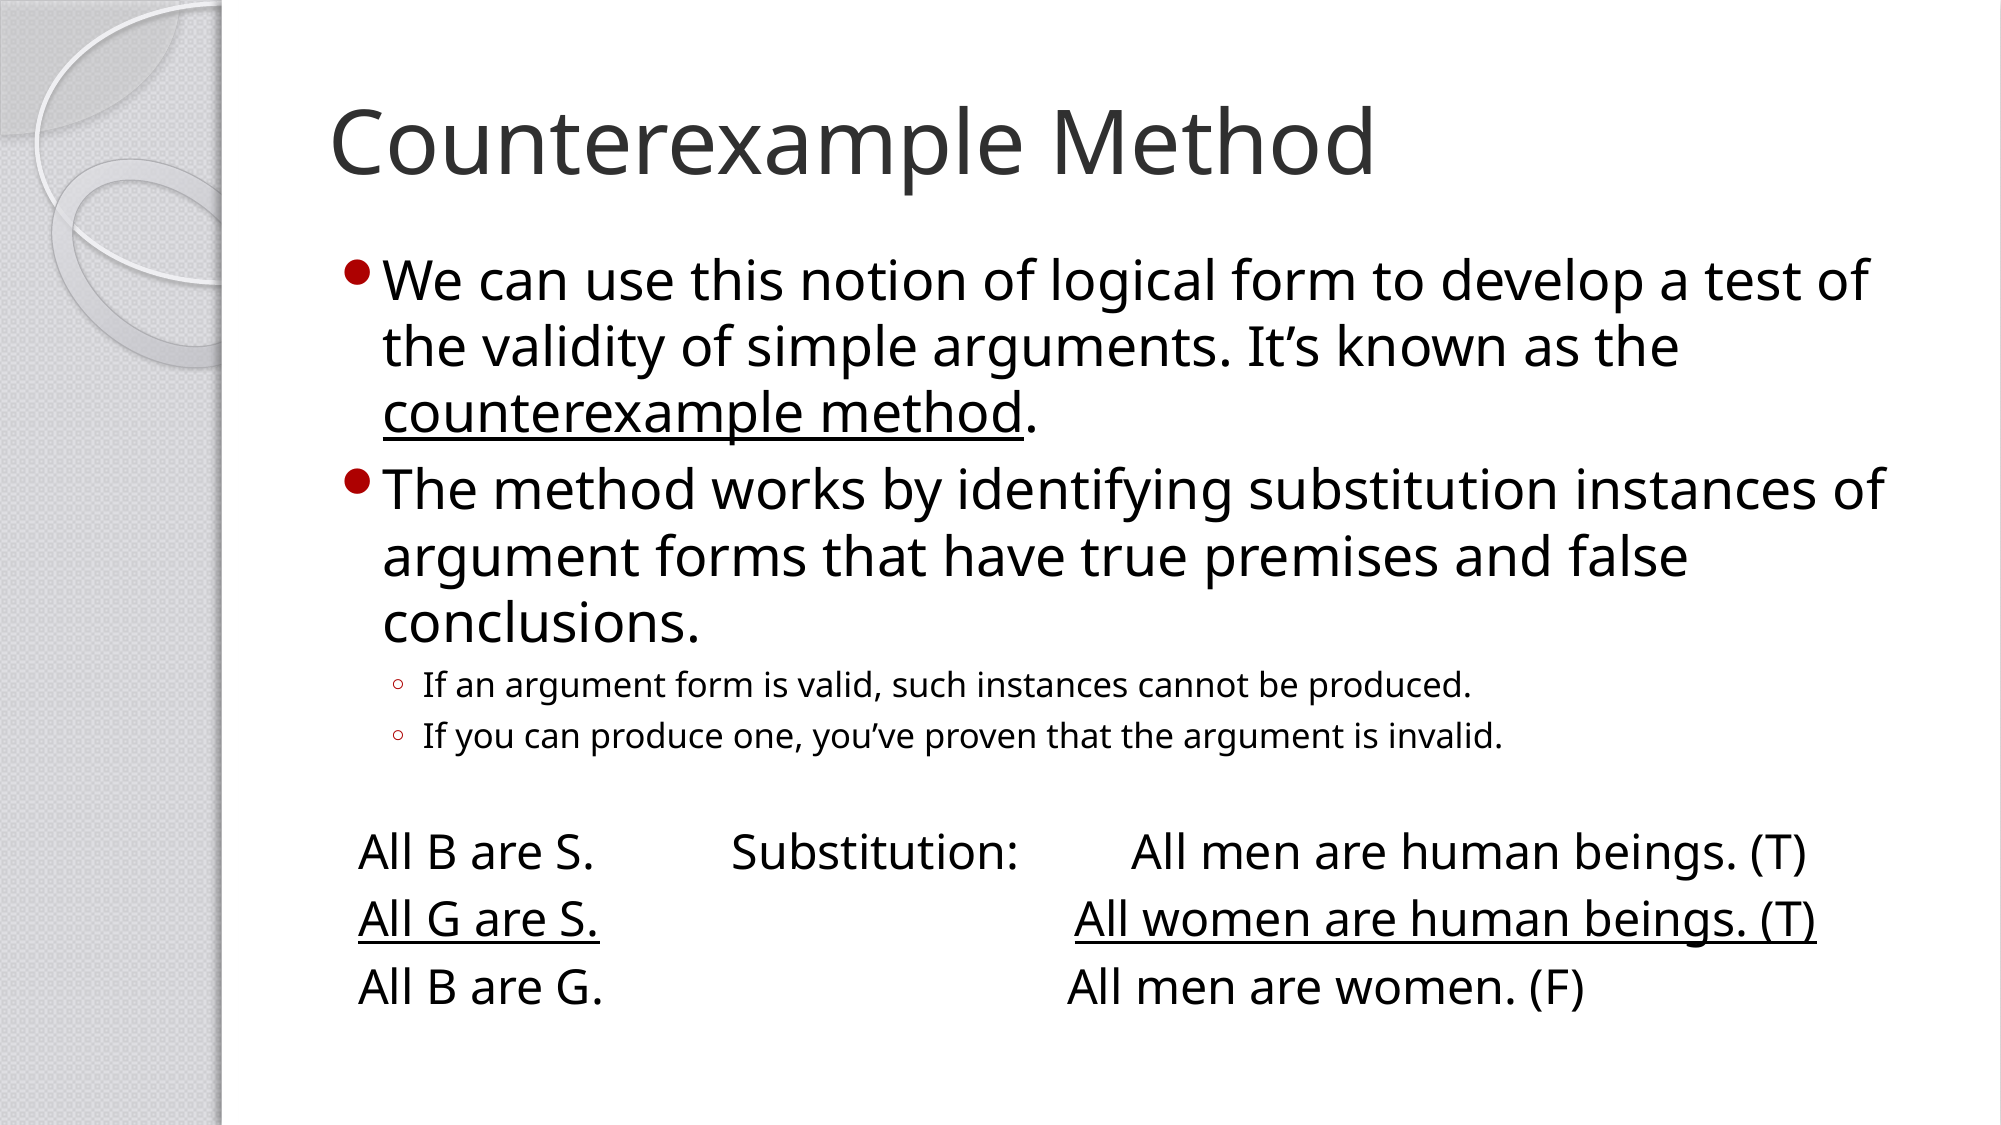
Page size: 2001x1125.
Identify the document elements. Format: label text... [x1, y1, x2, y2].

list We can use this notion of logical form to develop a test of the validity of simple arguments. It’s known as the counterexample method. The method works by identifying substitution instances of argument forms that have true premises and false conclusions. If an argument form is valid, such instances cannot be produced. If you can produce one, you’ve proven that the argument is invalid. All B are S. Substitution: All men are human beings. (T) All G are S. All women are human beings. (T) All B are G. All men are women. (F) [313, 237, 1954, 1025]
title Counterexample Method [313, 45, 1954, 233]
